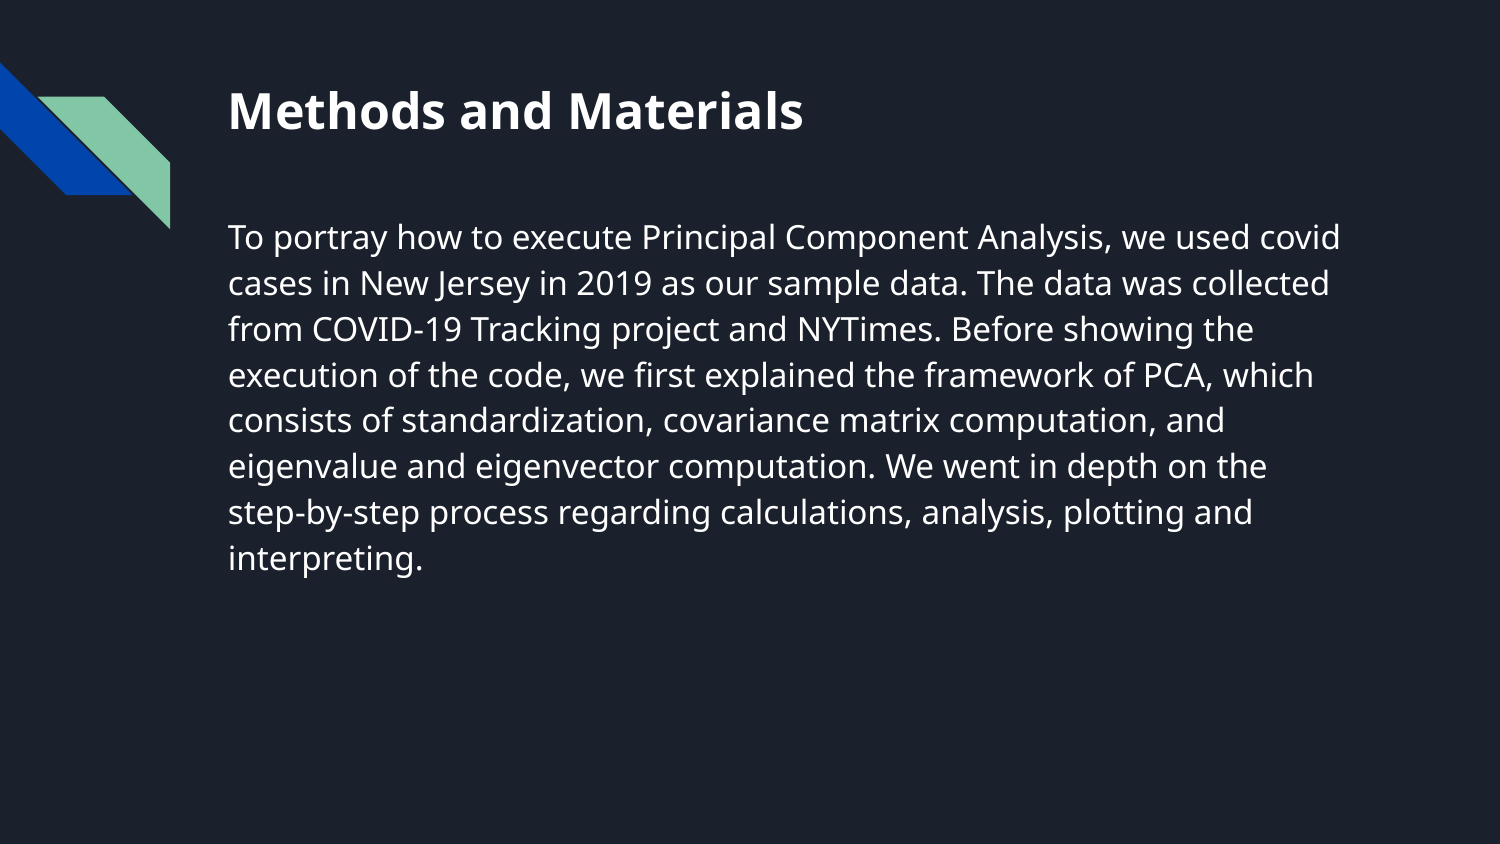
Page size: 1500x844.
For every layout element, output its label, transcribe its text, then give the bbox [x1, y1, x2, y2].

title Methods and Materials [212, 64, 1368, 195]
list To portray how to execute Principal Component Analysis, we used covid cases in New Jersey in 2019 as our sample data. The data was collected from COVID-19 Tracking project and NYTimes. Before showing the execution of the code, we first explained the framework of PCA, which consists of standardization, covariance matrix computation, and eigenvalue and eigenvector computation. We went in depth on the step-by-step process regarding calculations, analysis, plotting and interpreting. [212, 195, 1368, 673]
